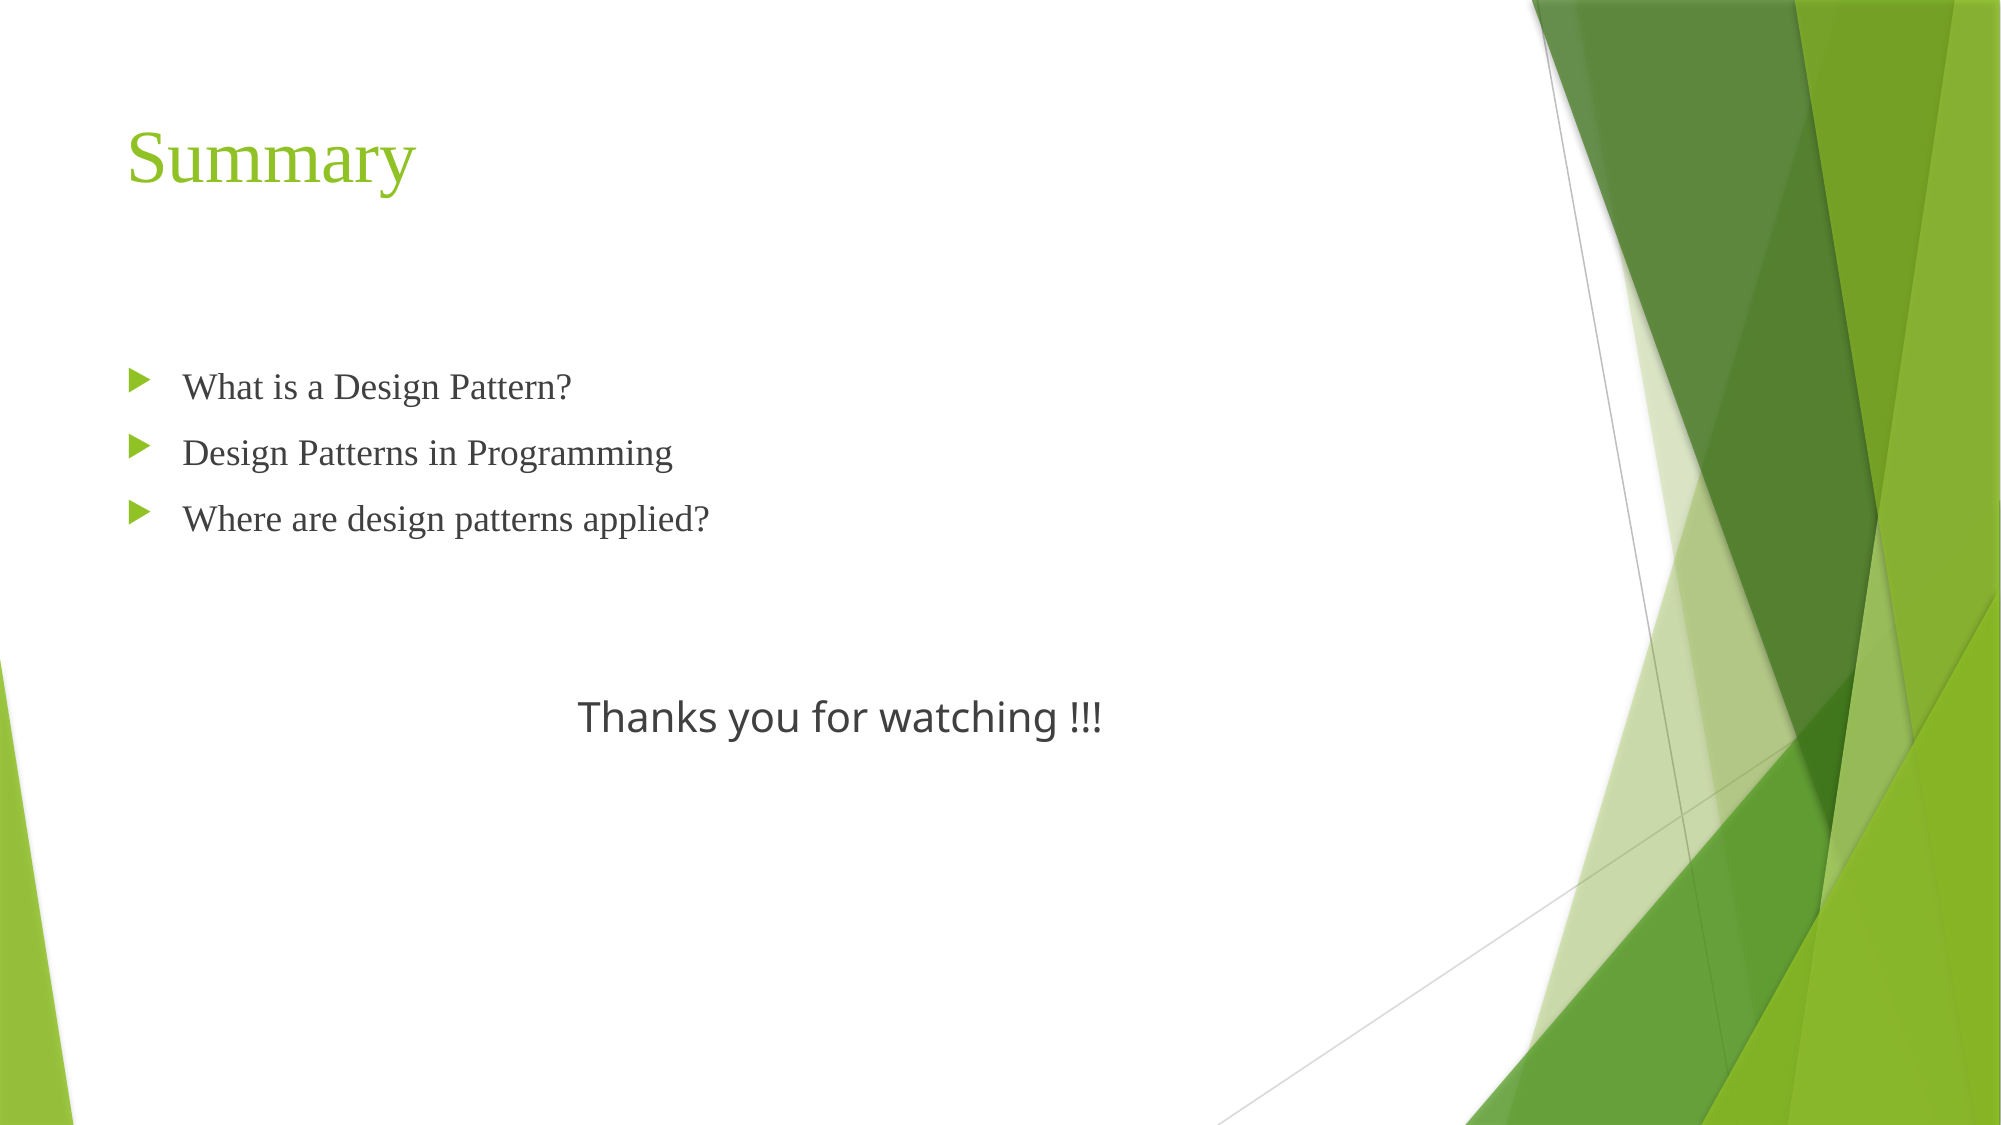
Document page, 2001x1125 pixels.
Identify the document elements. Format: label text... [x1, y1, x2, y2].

title Summary [111, 99, 1522, 317]
list What is a Design Pattern? Design Patterns in Programming Where are design patterns applied? Thanks you for watching !!! [111, 354, 1522, 847]
